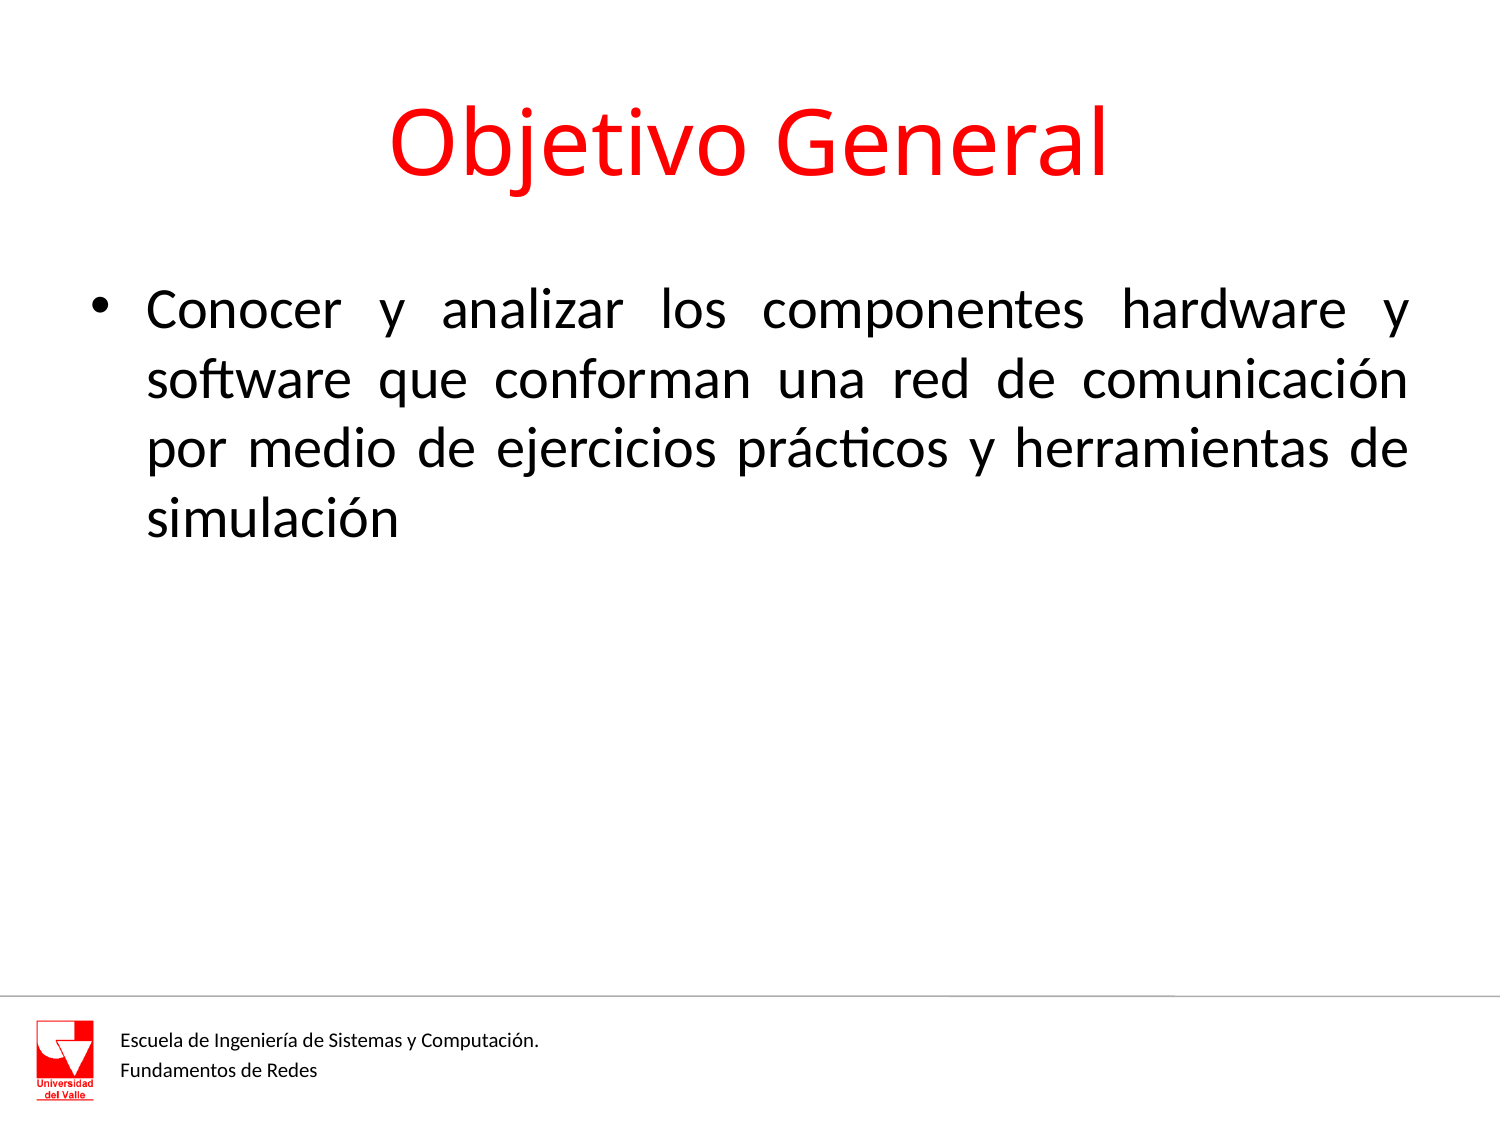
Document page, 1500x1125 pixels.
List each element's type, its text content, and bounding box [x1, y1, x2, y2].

title Objetivo General [75, 45, 1425, 233]
picture [35, 1019, 94, 1101]
list Conocer y analizar los componentes hardware y software que conforman una red de comunicación por medio de ejercicios prácticos y herramientas de simulación [75, 262, 1425, 965]
